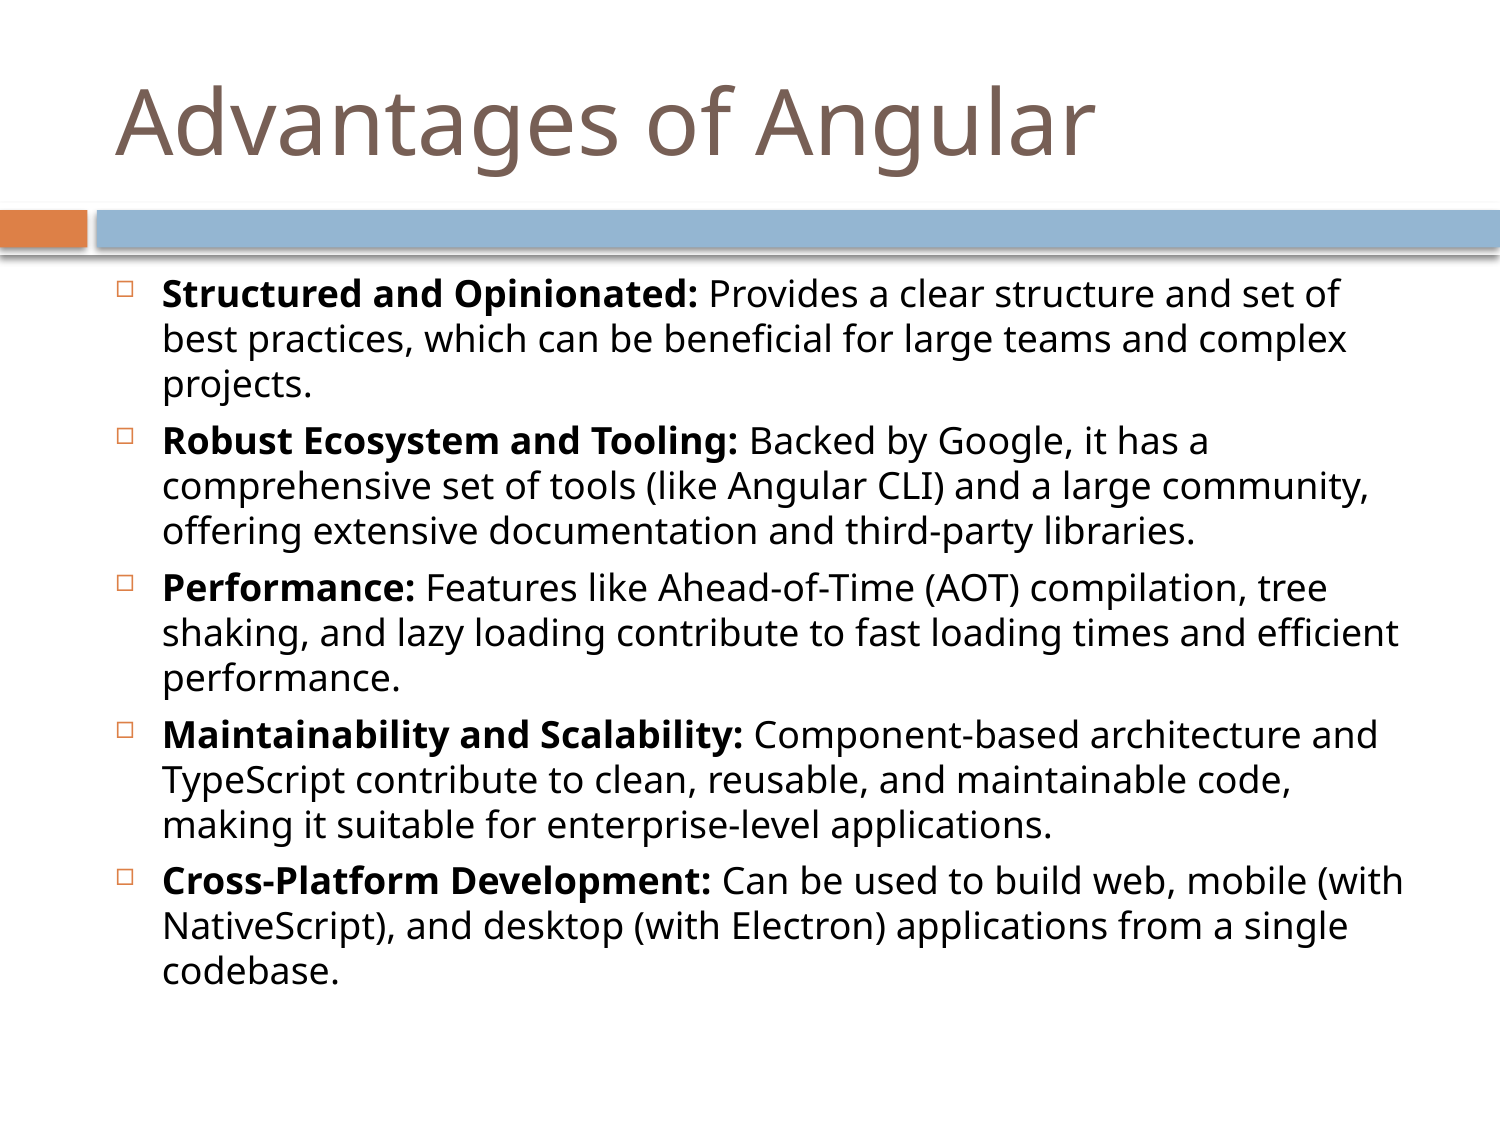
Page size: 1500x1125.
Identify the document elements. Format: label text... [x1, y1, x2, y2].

title Advantages of Angular [100, 37, 1438, 200]
list Structured and Opinionated: Provides a clear structure and set of best practices, which can be beneficial for large teams and complex projects. Robust Ecosystem and Tooling: Backed by Google, it has a comprehensive set of tools (like Angular CLI) and a large community, offering extensive documentation and third-party libraries. Performance: Features like Ahead-of-Time (AOT) compilation, tree shaking, and lazy loading contribute to fast loading times and efficient performance. Maintainability and Scalability: Component-based architecture and TypeScript contribute to clean, reusable, and maintainable code, making it suitable for enterprise-level applications. Cross-Platform Development: Can be used to build web, mobile (with NativeScript), and desktop (with Electron) applications from a single codebase. [100, 262, 1438, 1000]
